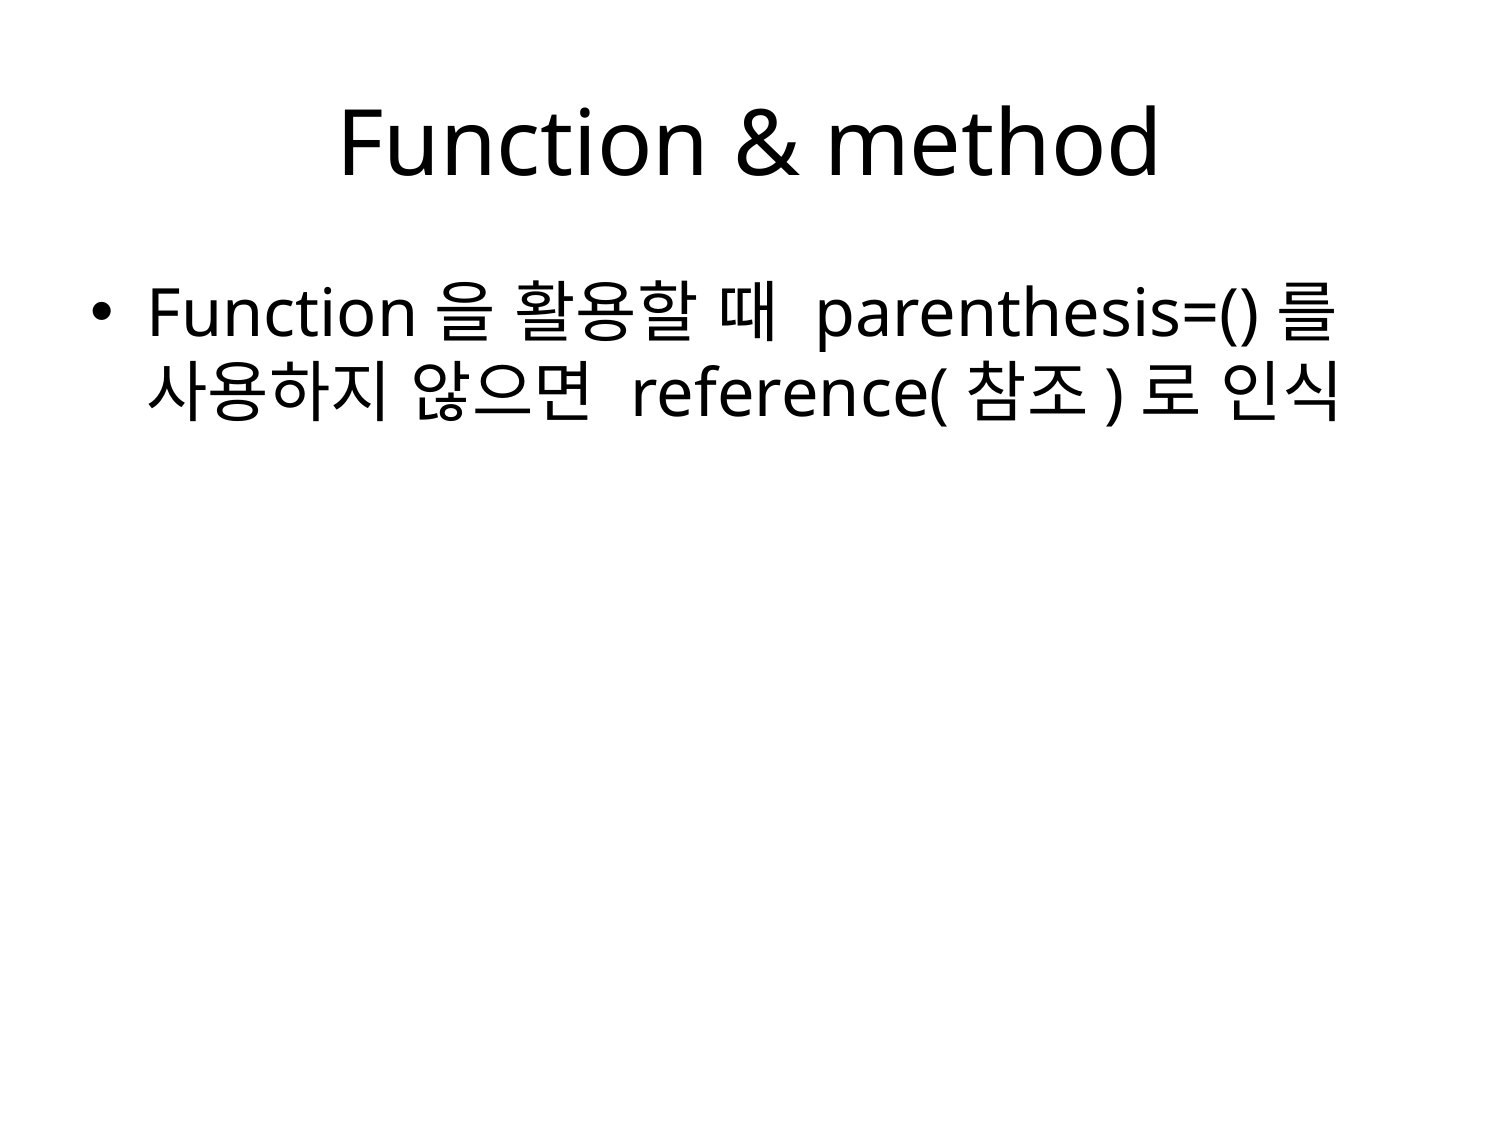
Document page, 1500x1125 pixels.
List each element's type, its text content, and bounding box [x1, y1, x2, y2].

title Function & method [75, 45, 1425, 233]
list Function을 활용할 때 parenthesis=()를 사용하지 않으면 reference(참조)로 인식 [75, 262, 1425, 1005]
